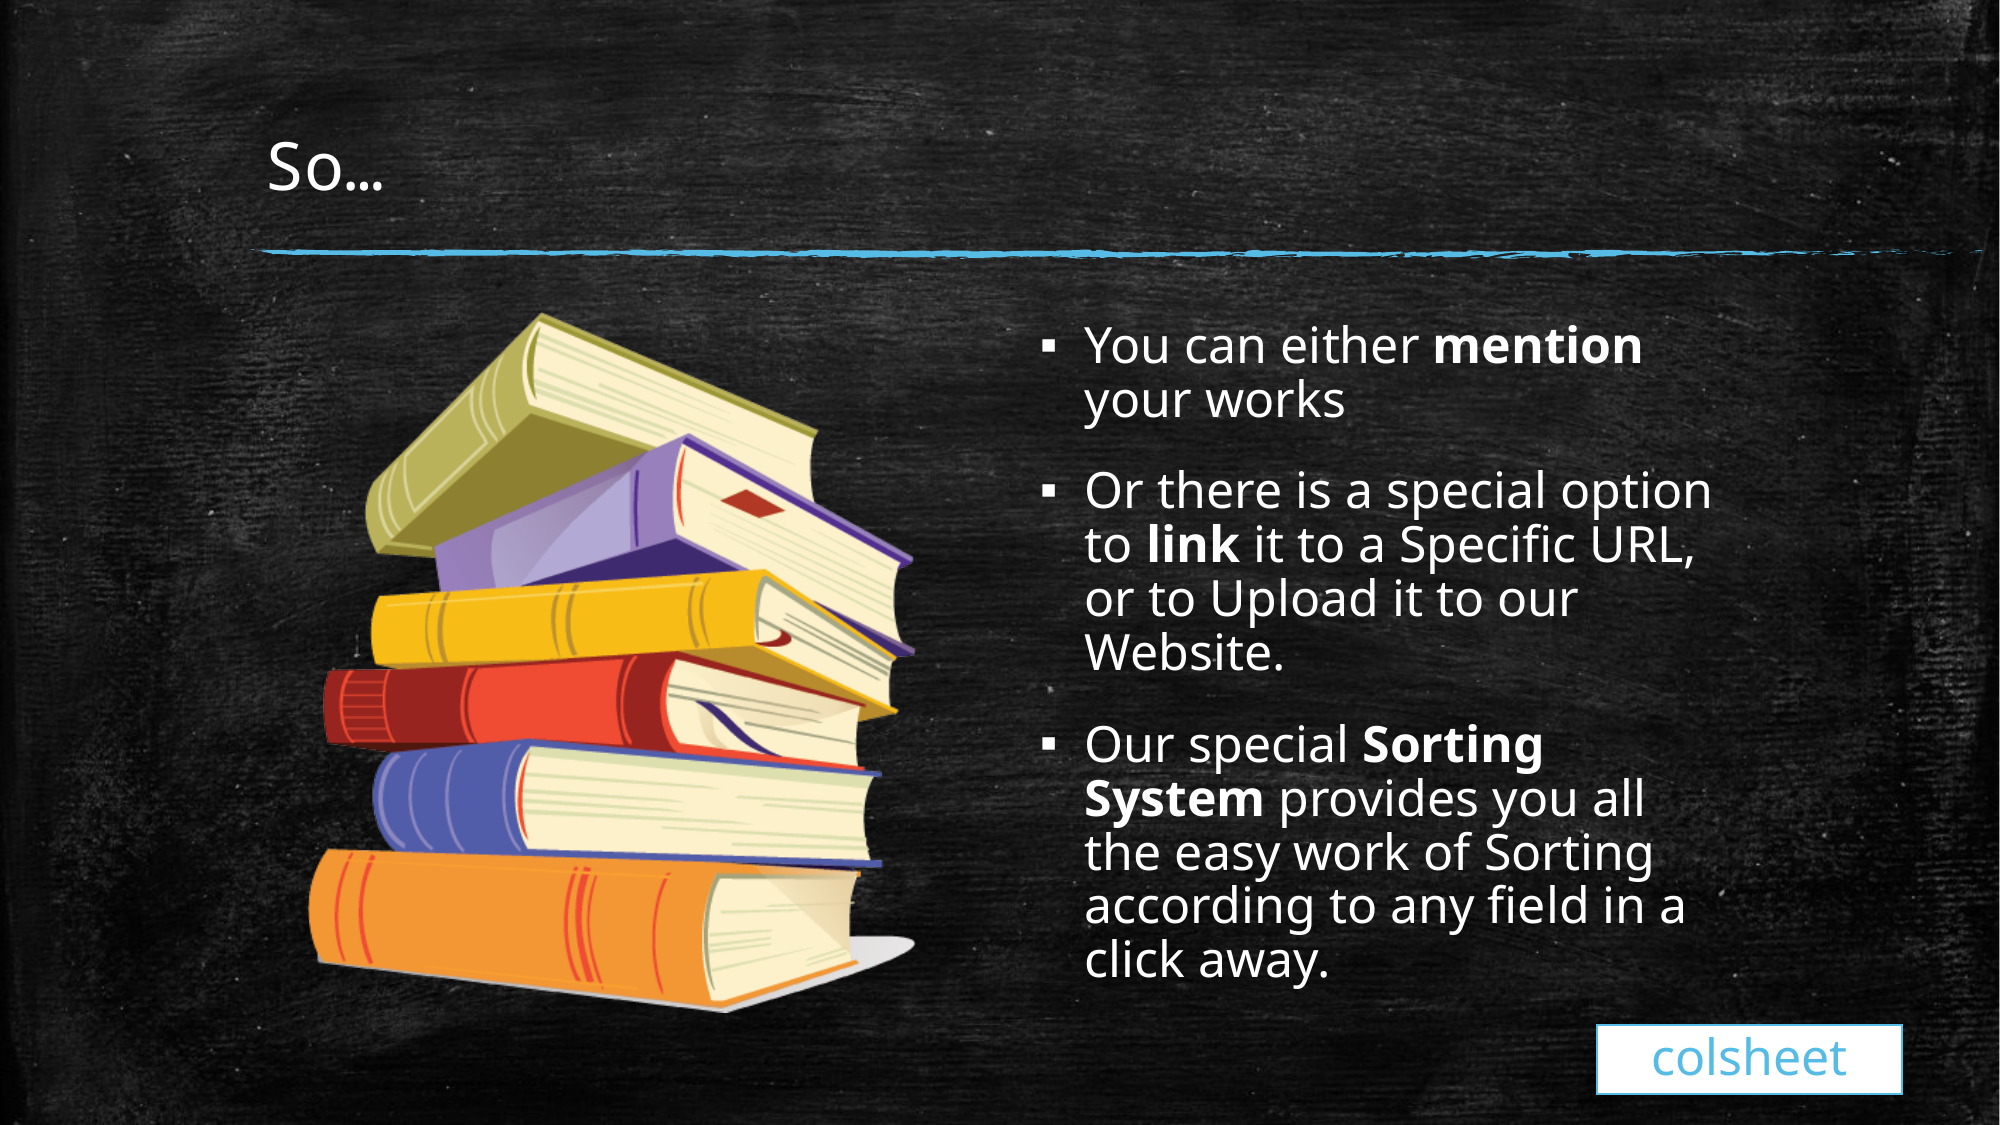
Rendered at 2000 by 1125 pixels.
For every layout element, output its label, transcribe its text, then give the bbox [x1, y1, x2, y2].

list You can either mention your works Or there is a special option to link it to a Specific URL, or to Upload it to our Website. Our special Sorting System provides you all the easy work of Sorting according to any field in a click away. [1024, 312, 1750, 1013]
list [308, 312, 916, 1013]
text_box colsheet [1596, 1024, 1903, 1095]
title So… [249, 45, 1750, 213]
